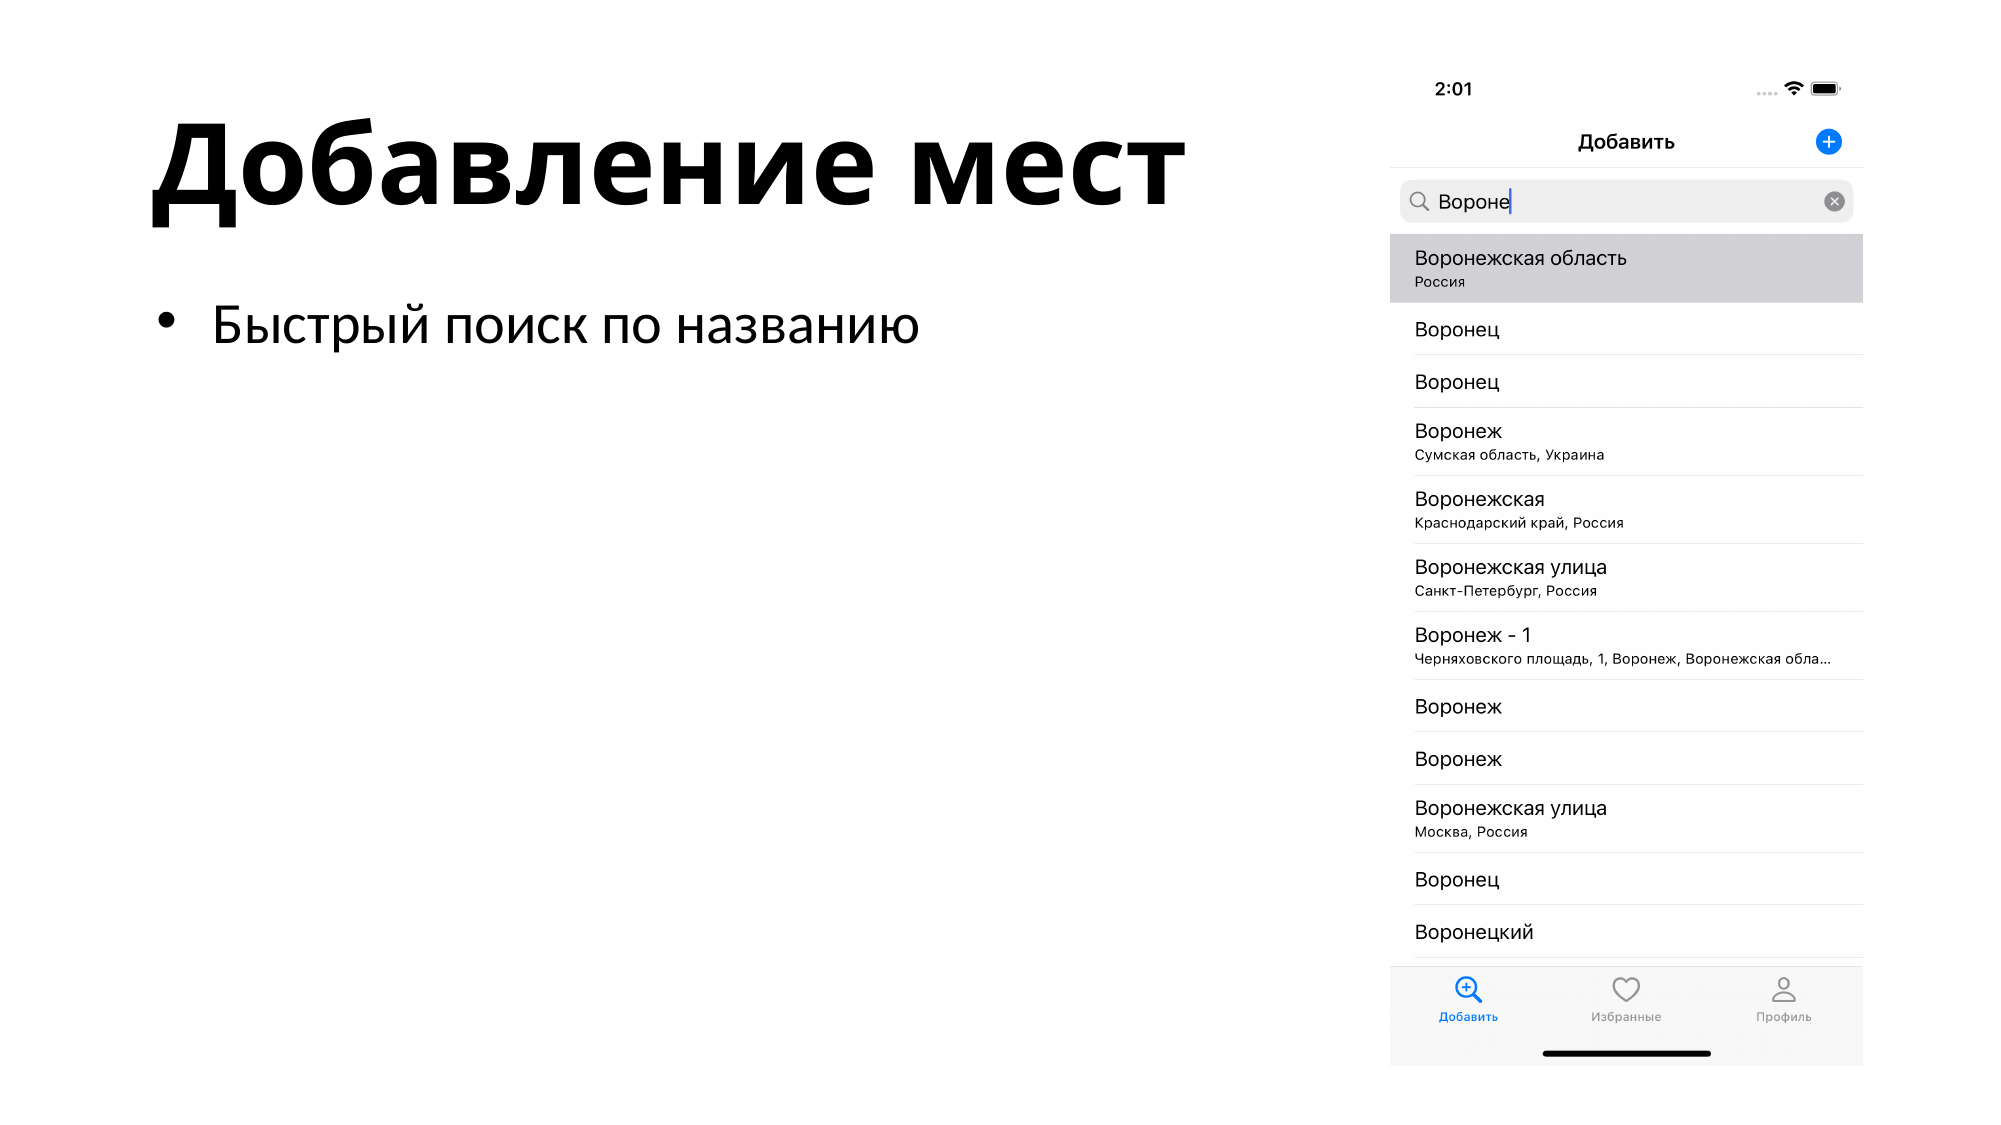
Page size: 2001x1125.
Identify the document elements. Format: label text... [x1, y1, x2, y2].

text_box Быстрый поиск по названию [141, 277, 936, 363]
title Добавление мест [137, 59, 1390, 278]
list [1390, 59, 1863, 1066]
